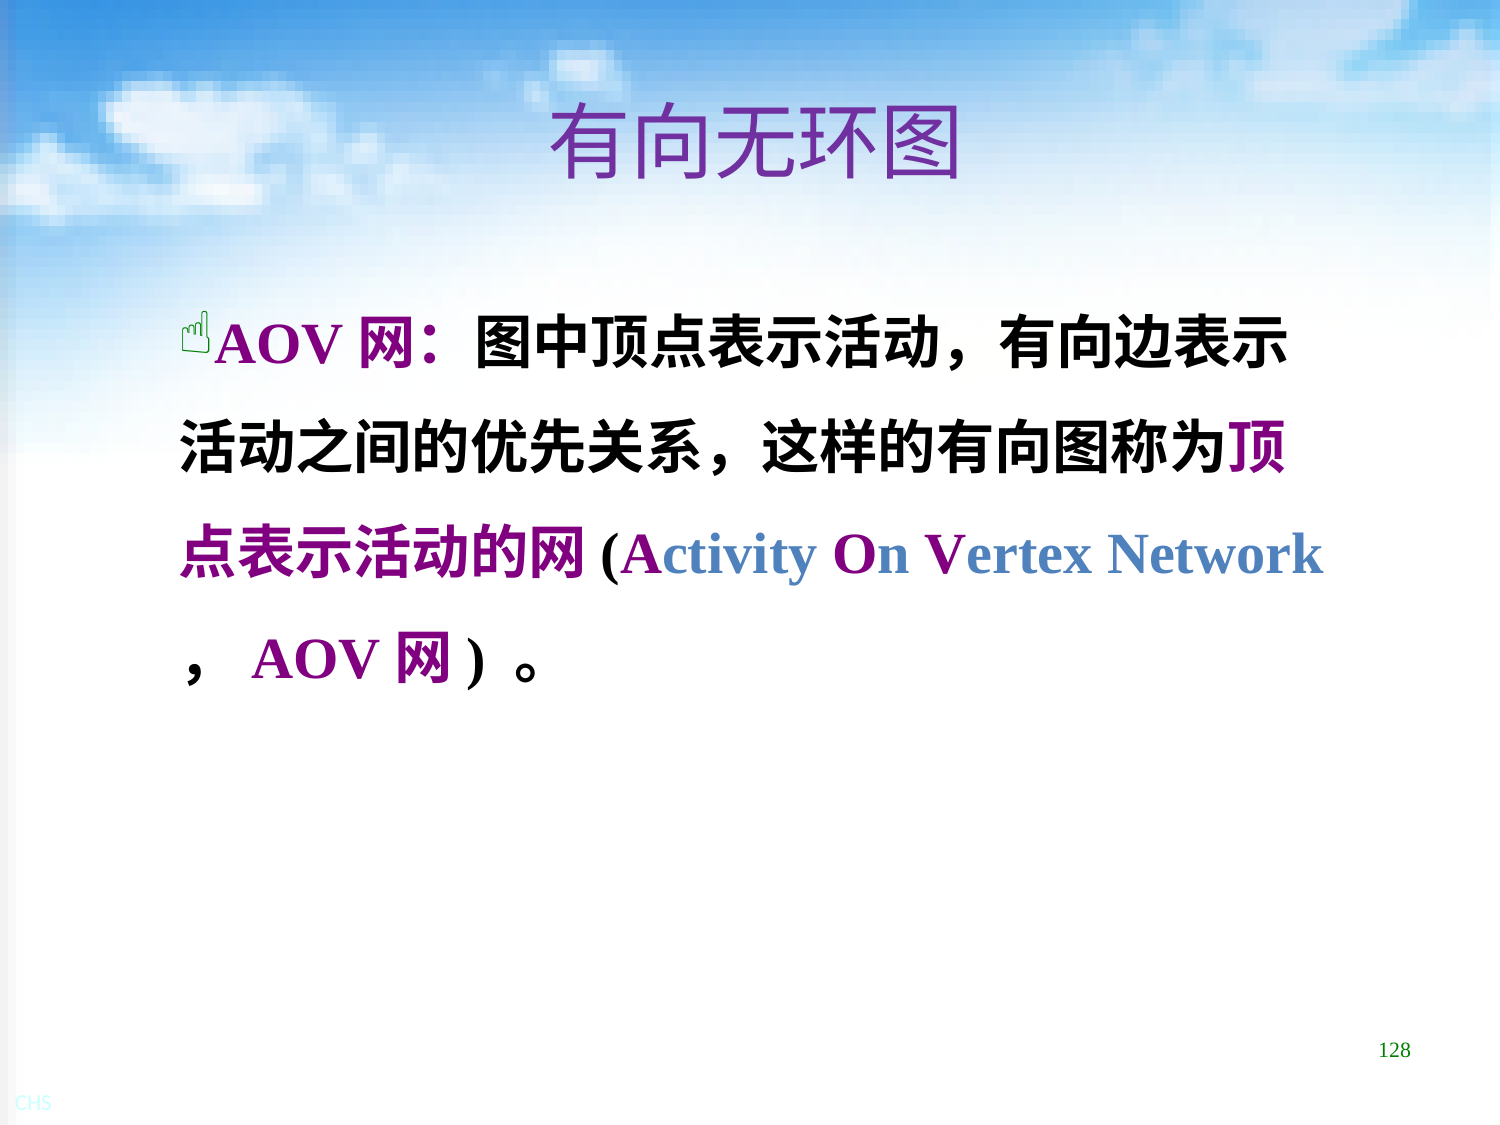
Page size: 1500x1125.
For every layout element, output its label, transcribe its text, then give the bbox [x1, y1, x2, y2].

picture [0, 0, 1500, 1125]
slide_number 128 [1359, 1031, 1430, 1067]
list AOV网：图中顶点表示活动，有向边表示活动之间的优先关系，这样的有向图称为顶点表示活动的网(Activity On Vertex Network ，AOV网) 。 [163, 262, 1348, 997]
title 有向无环图 [163, 44, 1348, 233]
